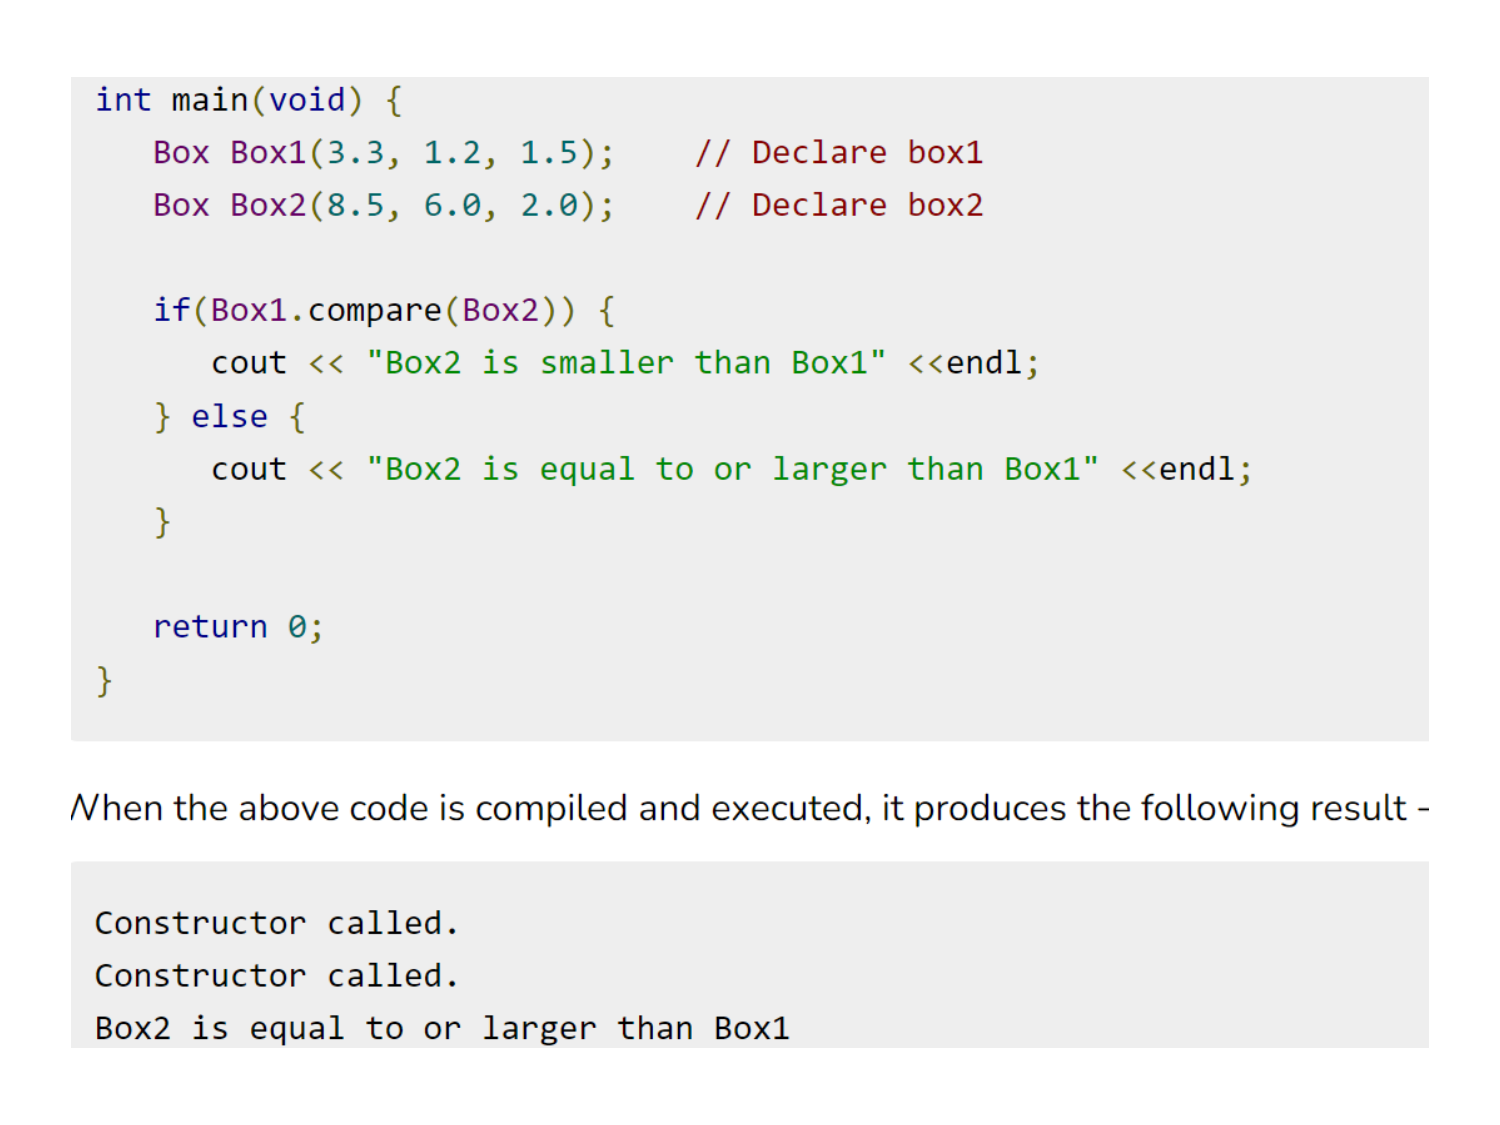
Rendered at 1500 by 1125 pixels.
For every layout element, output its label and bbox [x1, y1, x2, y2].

picture [71, 77, 1429, 1048]
